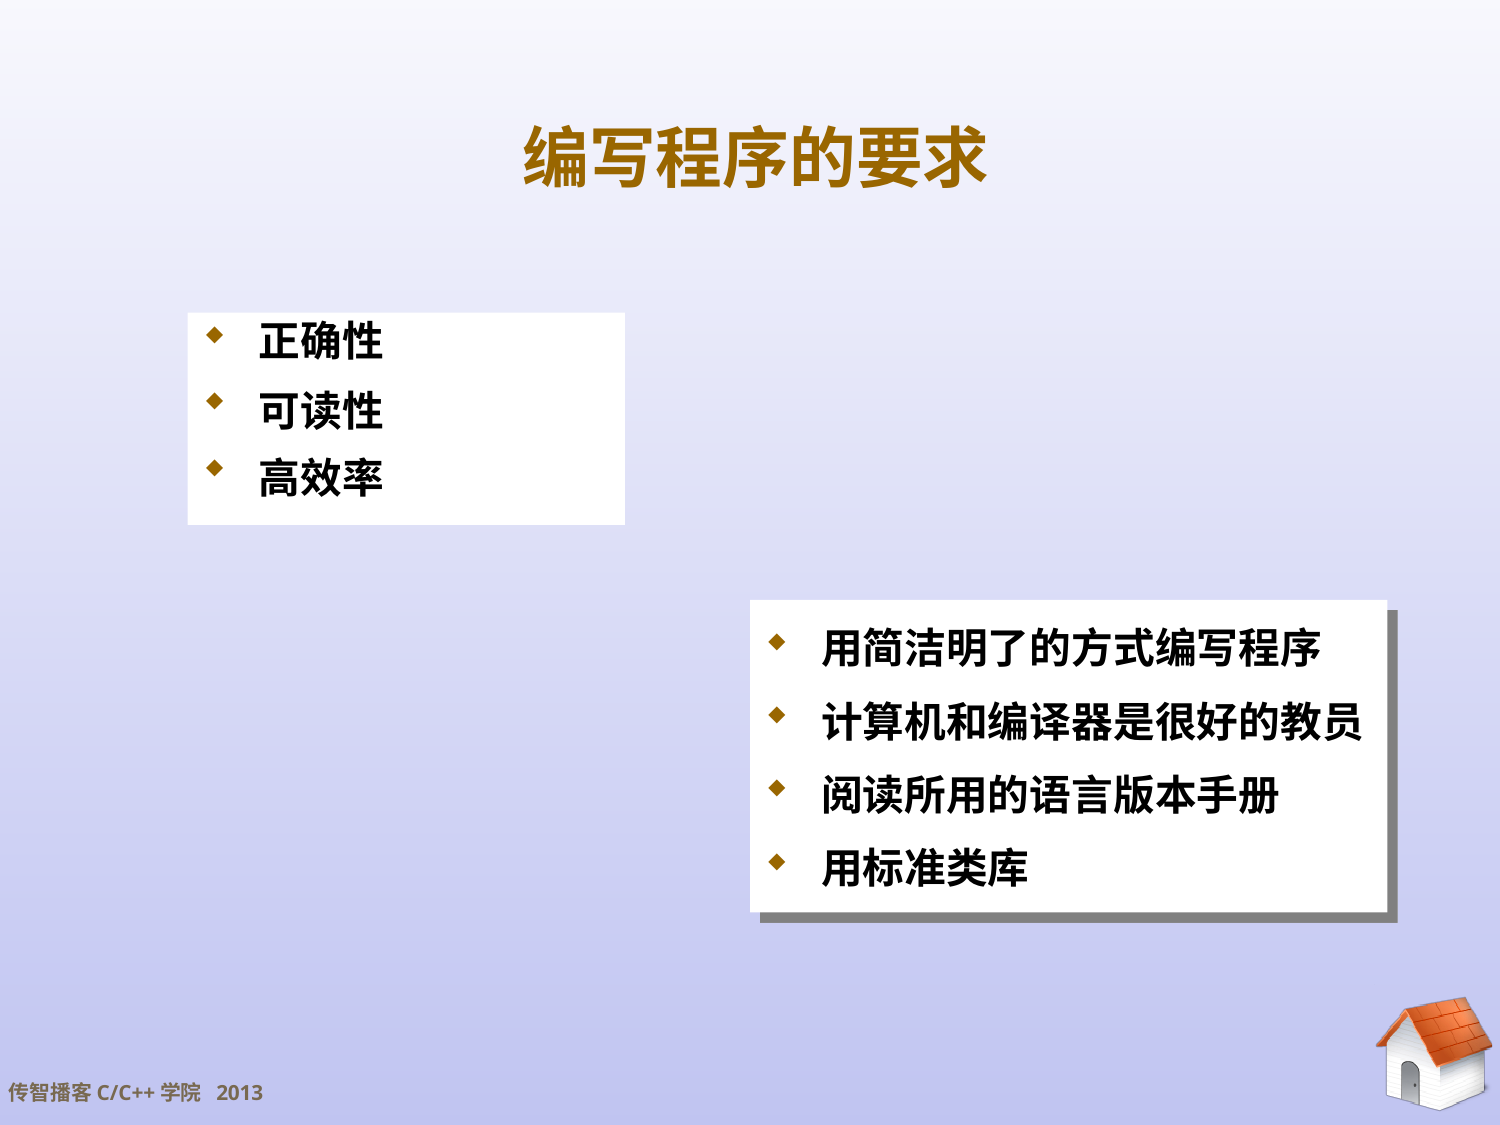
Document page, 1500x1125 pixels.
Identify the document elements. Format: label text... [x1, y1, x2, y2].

list 正确性 可读性 高效率 [187, 312, 625, 525]
text_box 用简洁明了的方式编写程序 计算机和编译器是很好的教员 阅读所用的语言版本手册 用标准类库 [750, 599, 1388, 913]
title 编写程序的要求 [137, 87, 1375, 225]
picture [1374, 984, 1493, 1125]
